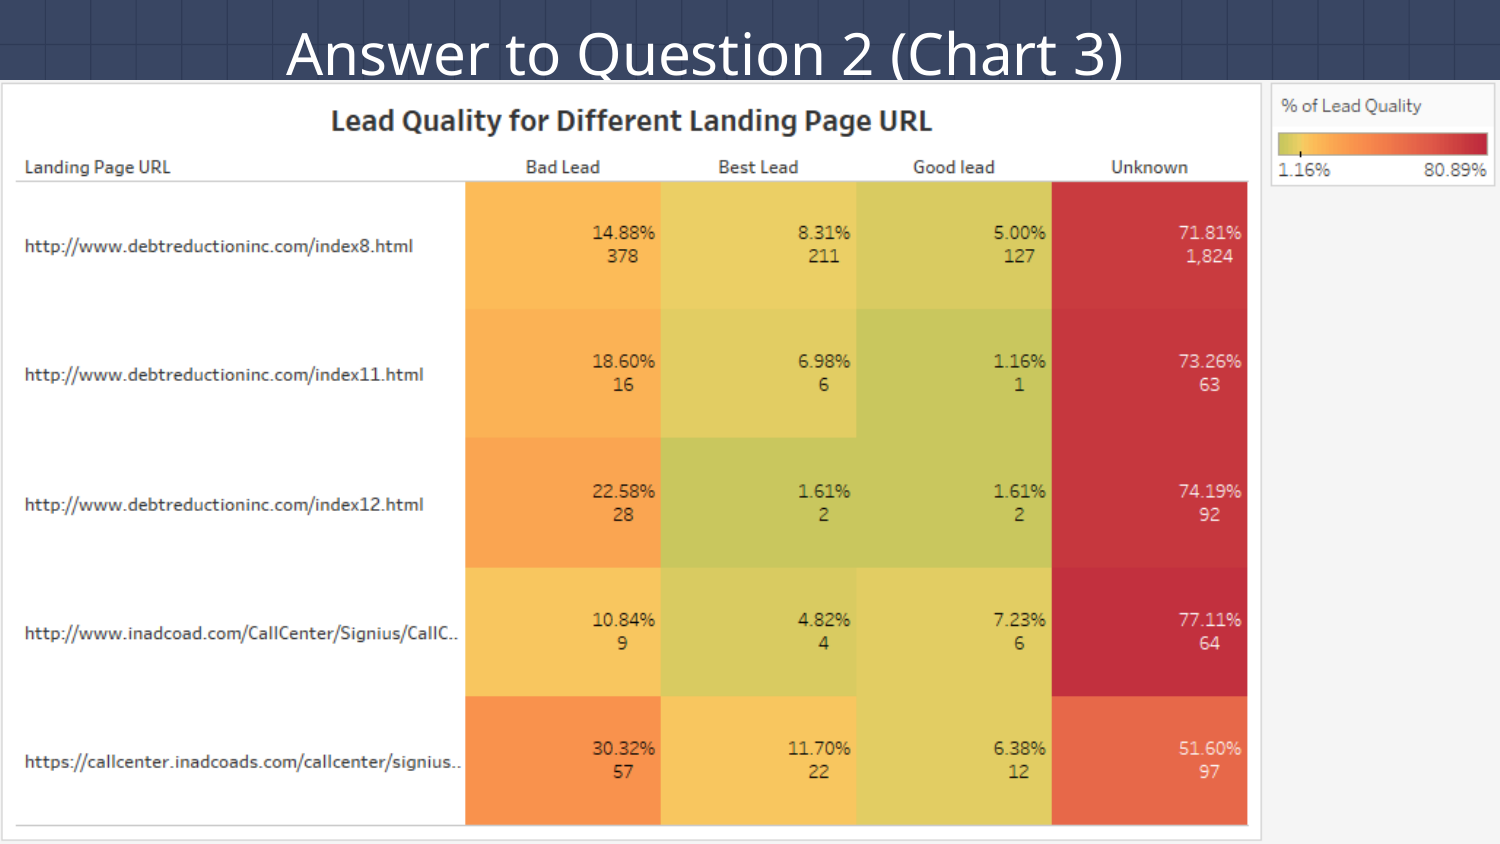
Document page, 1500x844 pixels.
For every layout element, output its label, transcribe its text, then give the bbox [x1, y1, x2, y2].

title Answer to Question 2 (Chart 3) [0, 0, 1261, 78]
picture [0, 80, 1500, 844]
